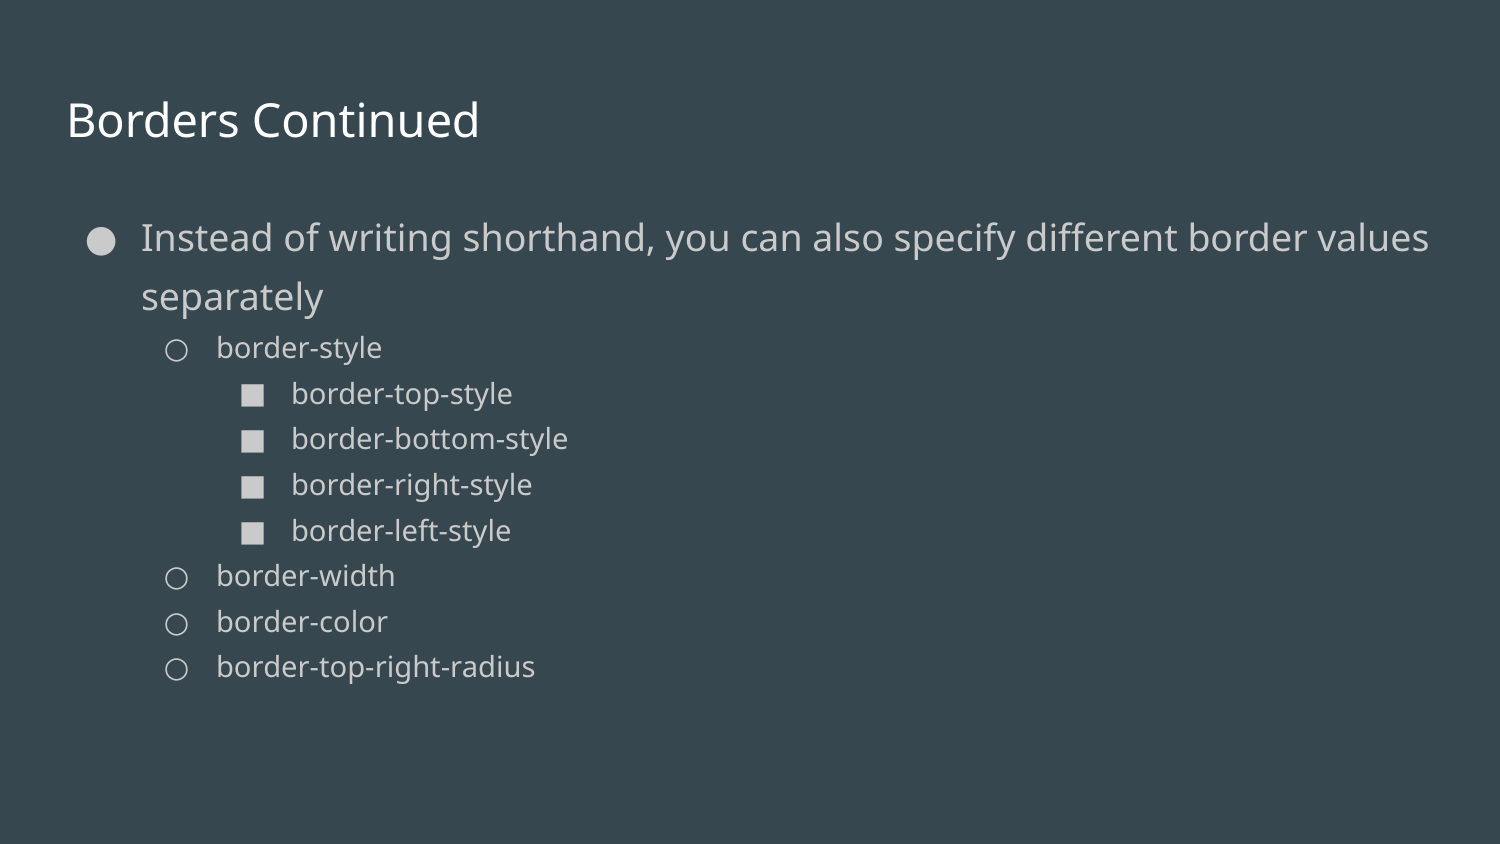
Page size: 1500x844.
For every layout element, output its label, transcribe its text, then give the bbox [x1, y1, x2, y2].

title Borders Continued [51, 72, 1449, 167]
list Instead of writing shorthand, you can also specify different border values separately border-style border-top-style border-bottom-style border-right-style border-left-style border-width border-color border-top-right-radius [51, 189, 1449, 750]
